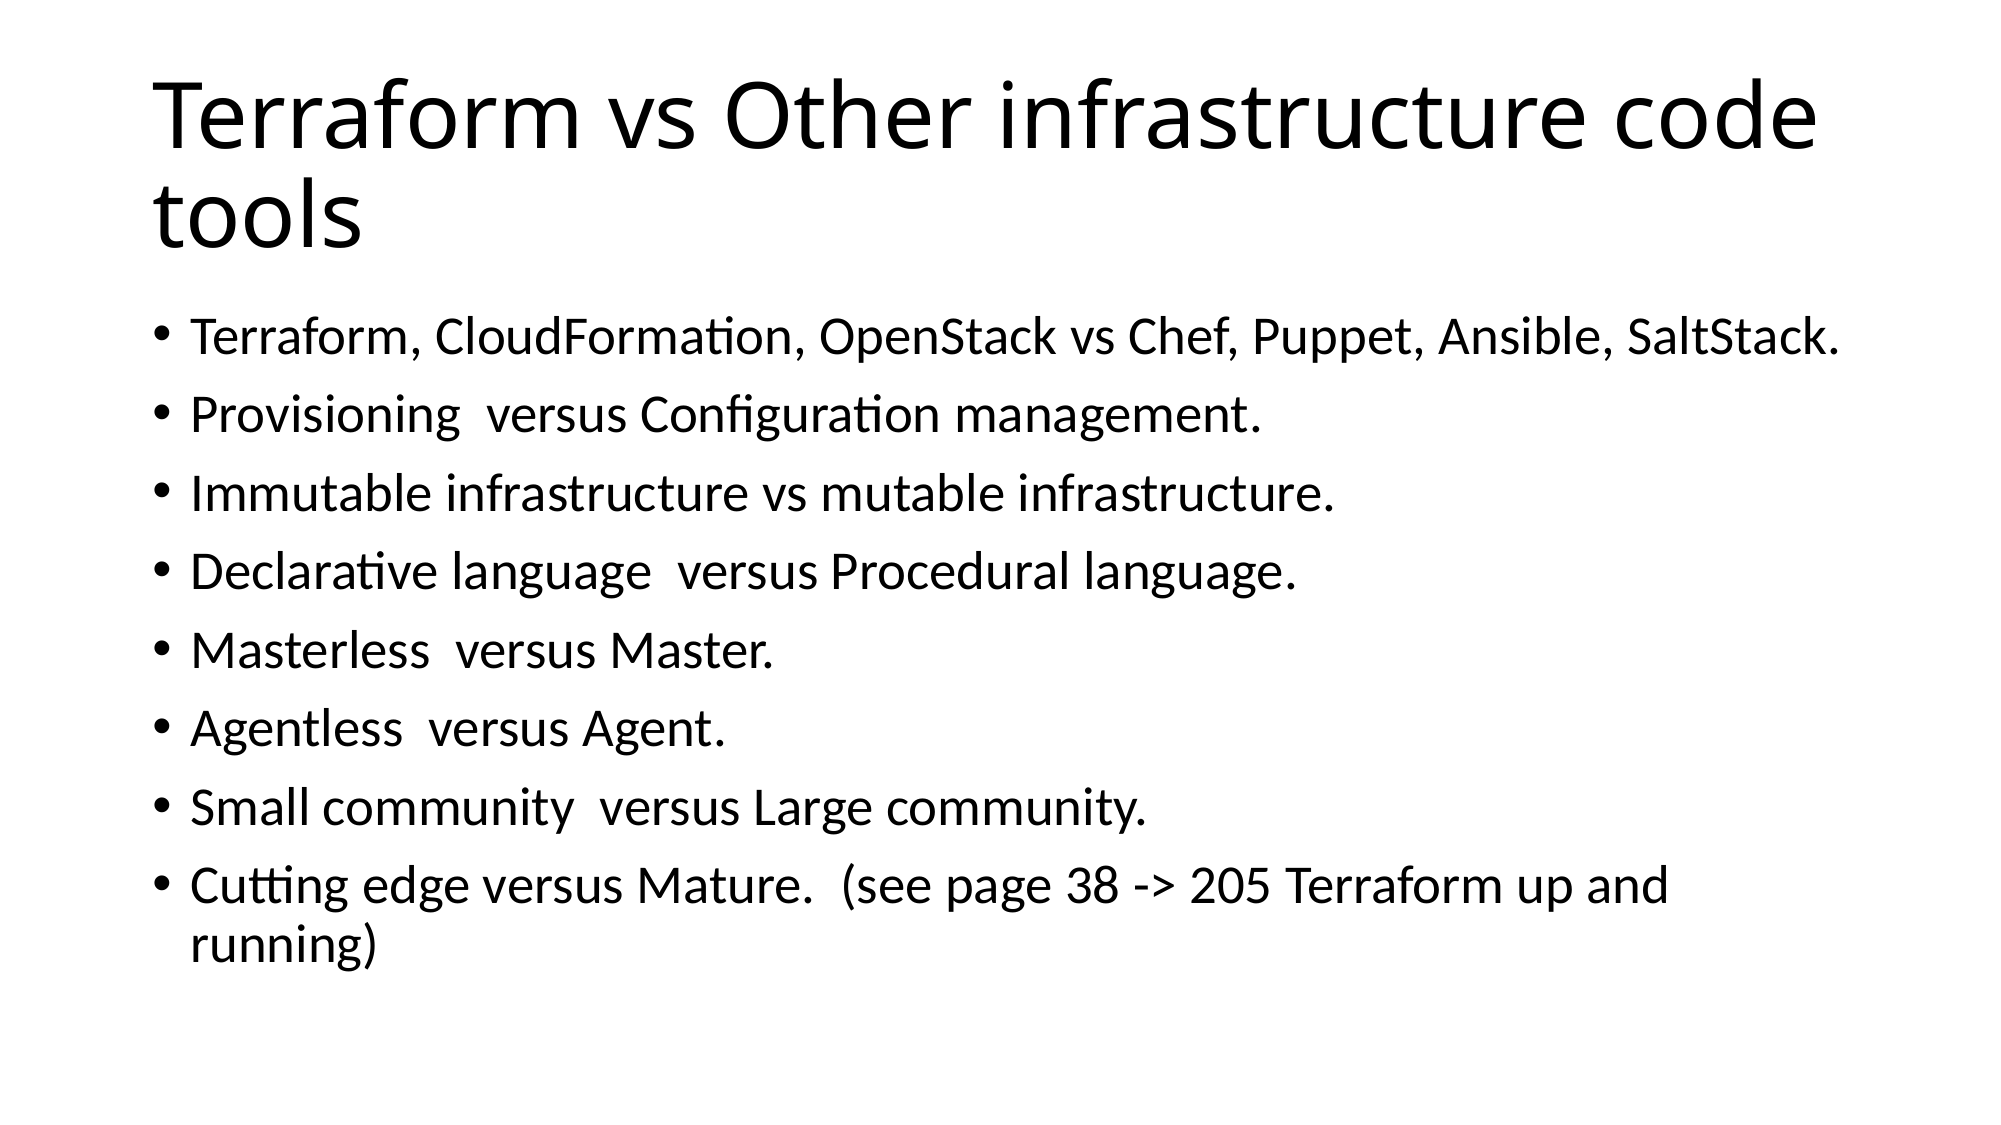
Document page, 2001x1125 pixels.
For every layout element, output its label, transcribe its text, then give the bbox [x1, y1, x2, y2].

title Terraform vs Other infrastructure code tools [137, 59, 1863, 278]
list Terraform, CloudFormation, OpenStack vs Chef, Puppet, Ansible, SaltStack. Provisioning versus Configuration management. Immutable infrastructure vs mutable infrastructure. Declarative language versus Procedural language. Masterless versus Master. Agentless versus Agent. Small community versus Large community. Cutting edge versus Mature. (see page 38 -> 205 Terraform up and running) [137, 299, 1863, 1014]
